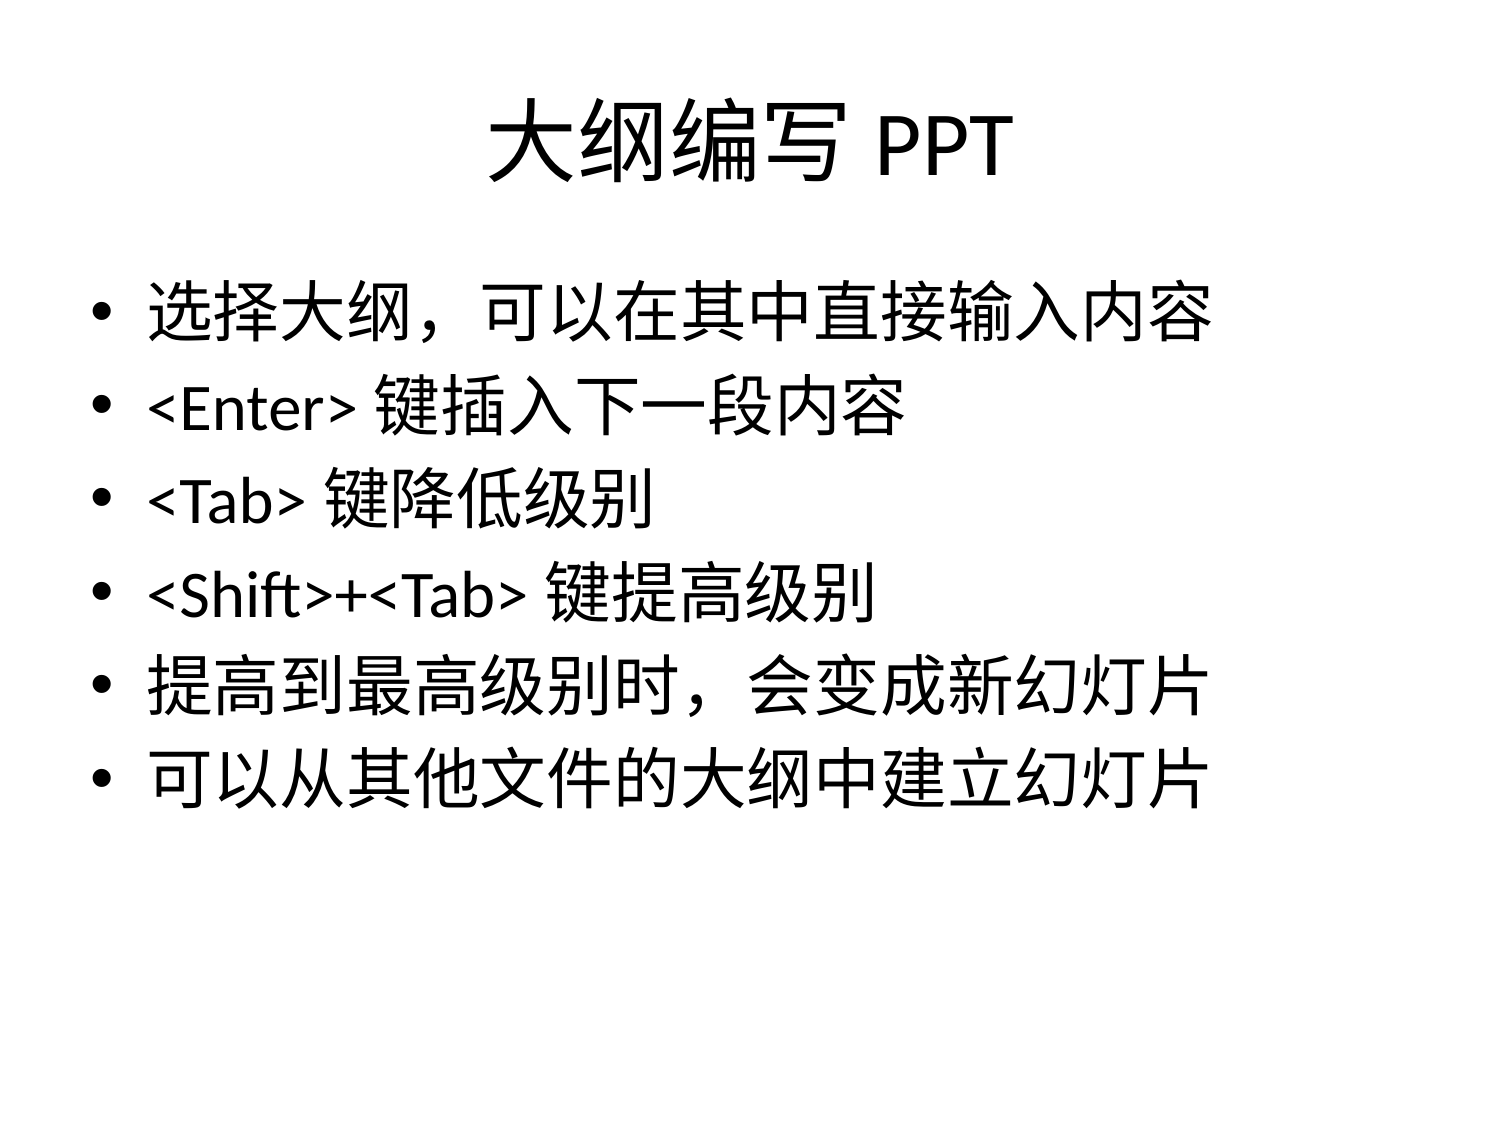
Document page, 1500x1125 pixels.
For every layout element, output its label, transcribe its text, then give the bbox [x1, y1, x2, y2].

title 大纲编写PPT [75, 45, 1425, 233]
list 选择大纲，可以在其中直接输入内容 <Enter>键插入下一段内容 <Tab>键降低级别 <Shift>+<Tab>键提高级别 提高到最高级别时，会变成新幻灯片 可以从其他文件的大纲中建立幻灯片 [75, 262, 1425, 965]
